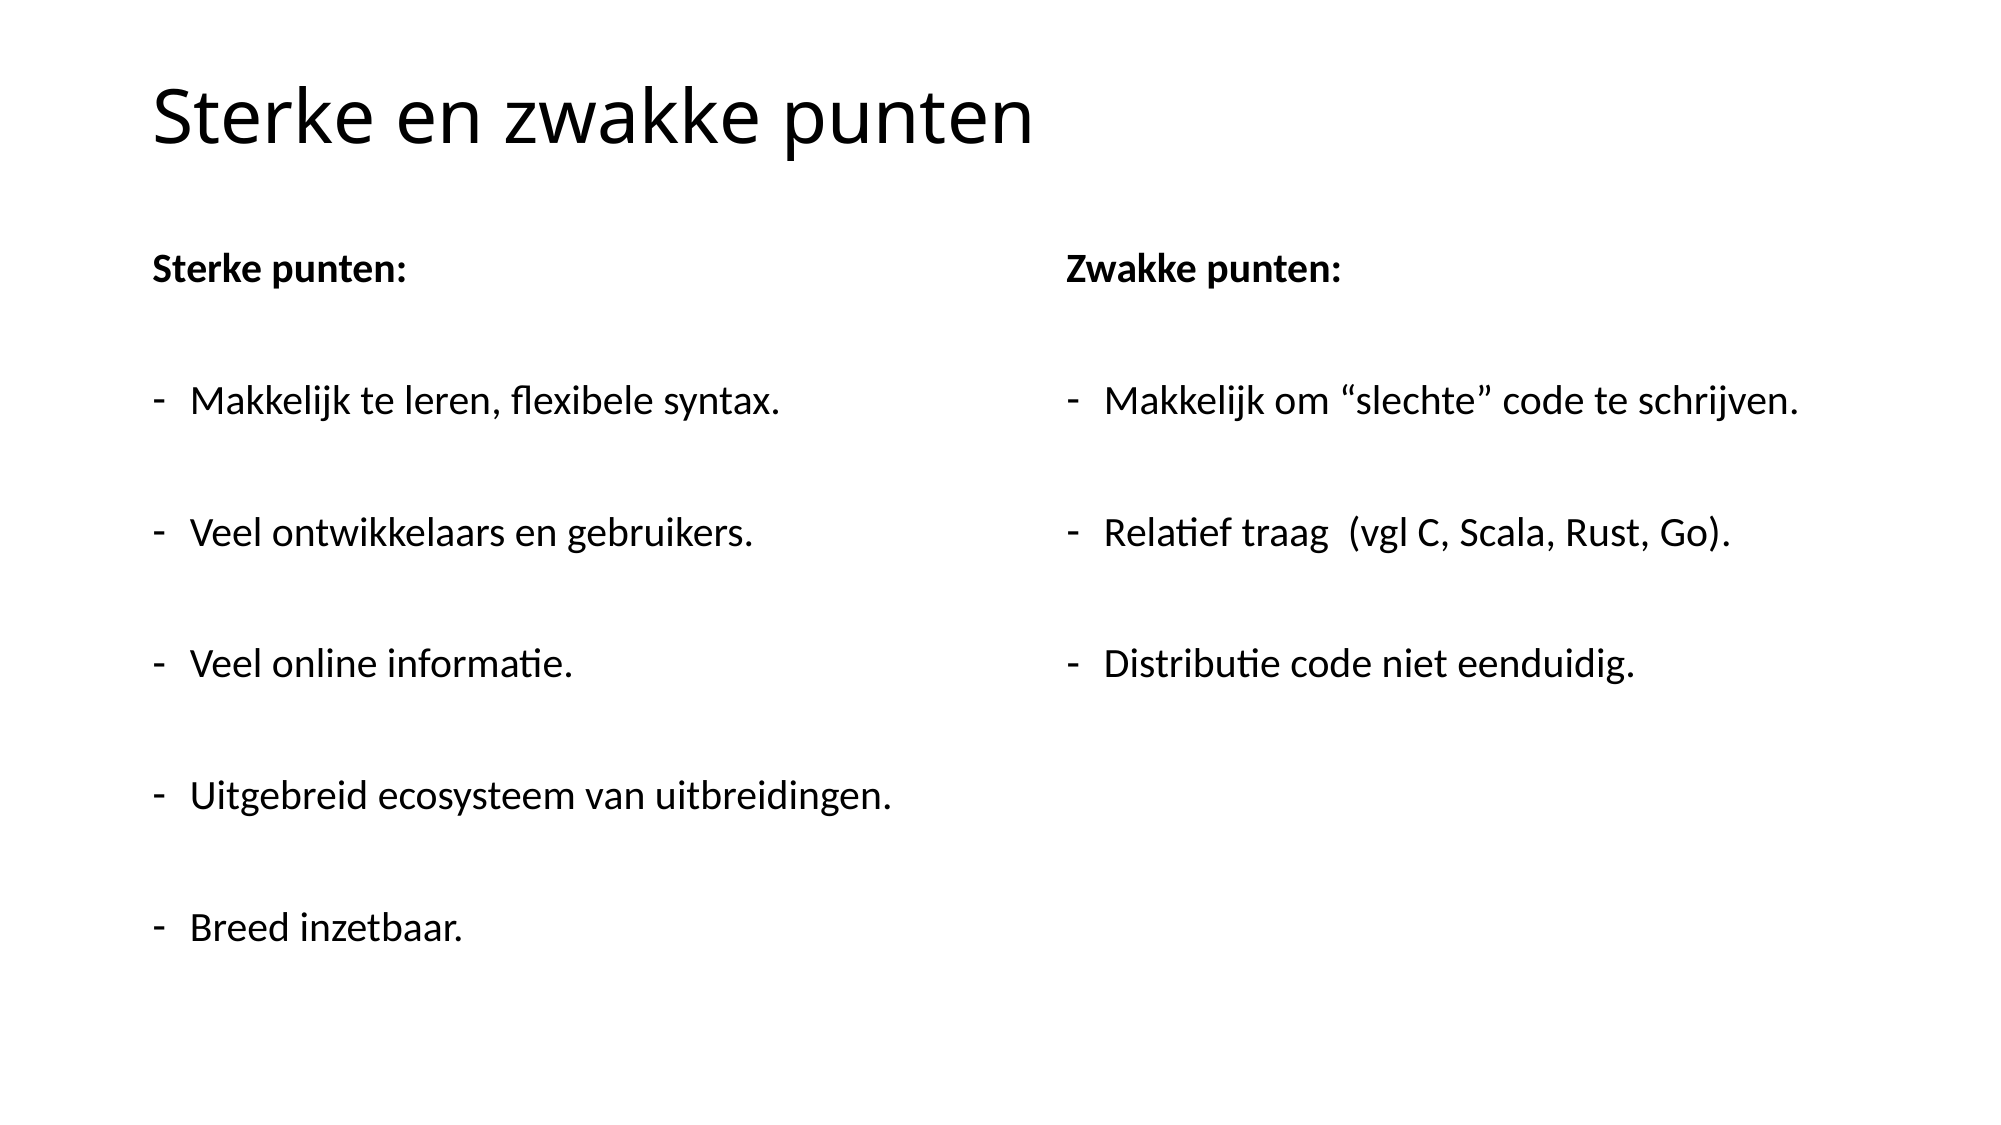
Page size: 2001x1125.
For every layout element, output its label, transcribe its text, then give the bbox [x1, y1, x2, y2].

list Sterke punten: Makkelijk te leren, flexibele syntax. Veel ontwikkelaars en gebruikers. Veel online informatie. Uitgebreid ecosysteem van uitbreidingen. Breed inzetbaar. [137, 238, 917, 1014]
title Sterke en zwakke punten [137, 59, 1863, 178]
text_box Zwakke punten: Makkelijk om “slechte” code te schrijven. Relatief traag (vgl C, Scala, Rust, Go). Distributie code niet eenduidig. [1051, 238, 1831, 1014]
